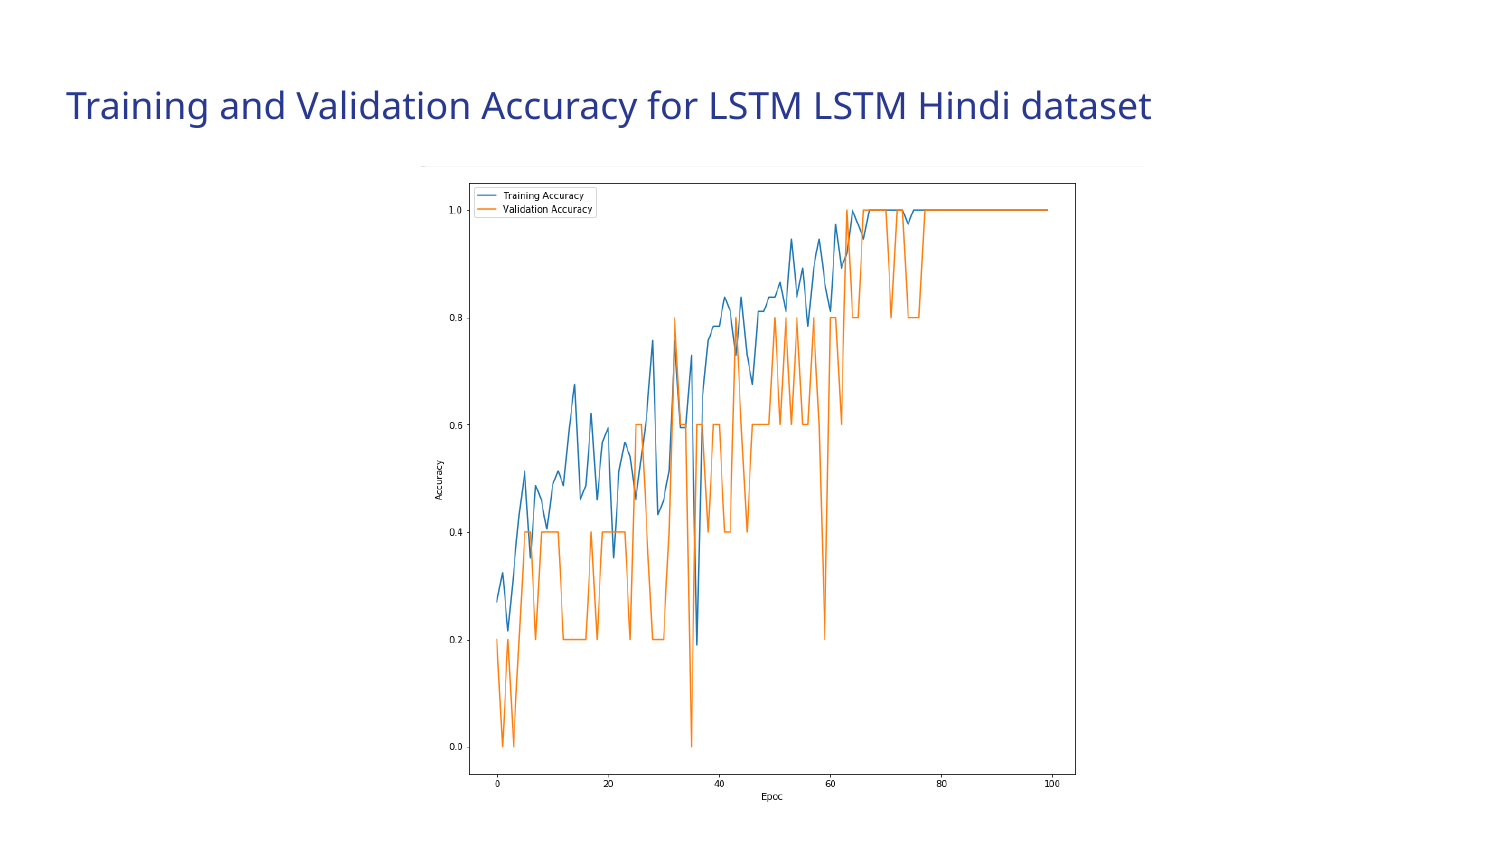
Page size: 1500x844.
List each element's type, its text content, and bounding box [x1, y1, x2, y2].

title Training and Validation Accuracy for LSTM LSTM Hindi dataset [51, 67, 1449, 167]
picture [421, 166, 1144, 814]
